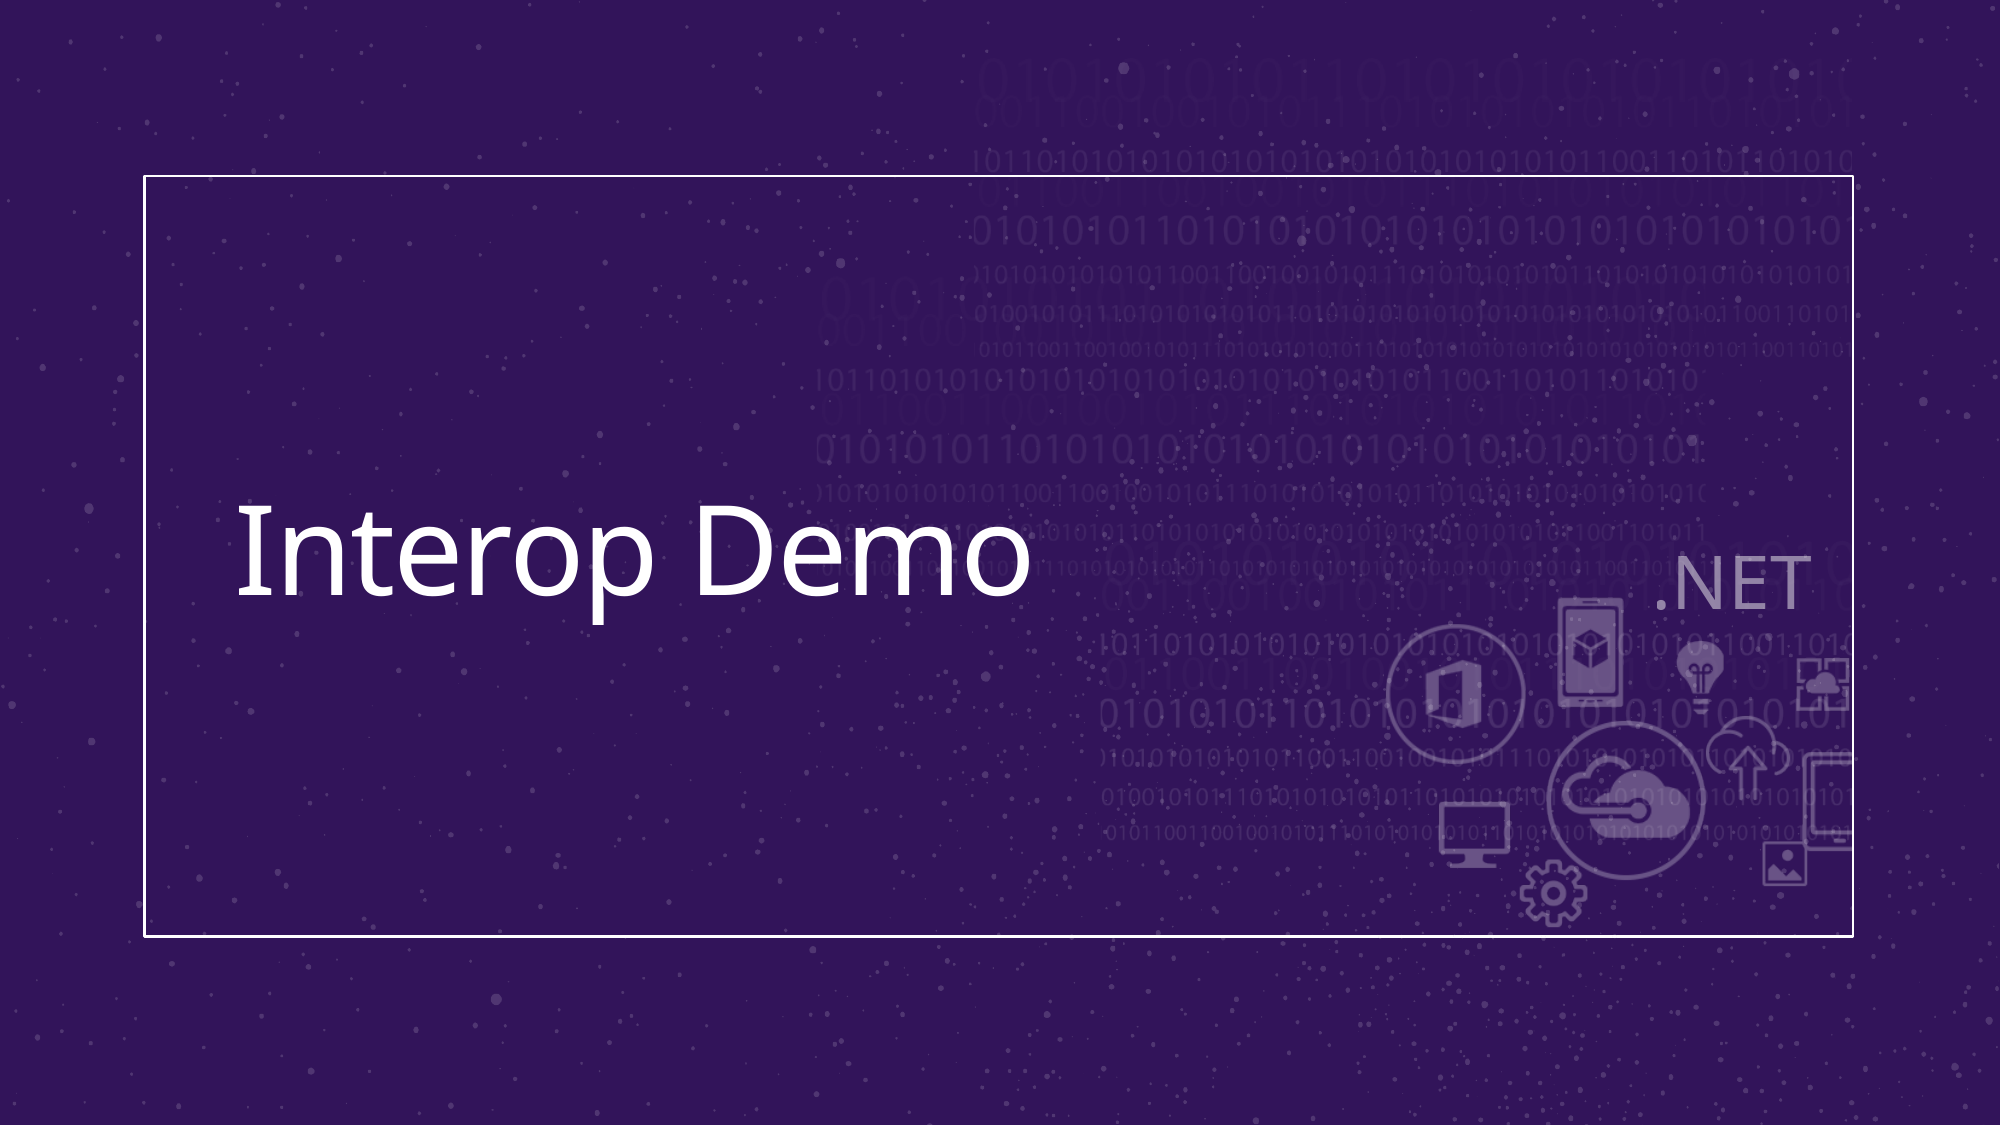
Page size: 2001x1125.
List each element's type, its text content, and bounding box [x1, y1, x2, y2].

picture [1, 0, 1999, 1125]
title Interop Demo [210, 472, 1853, 640]
